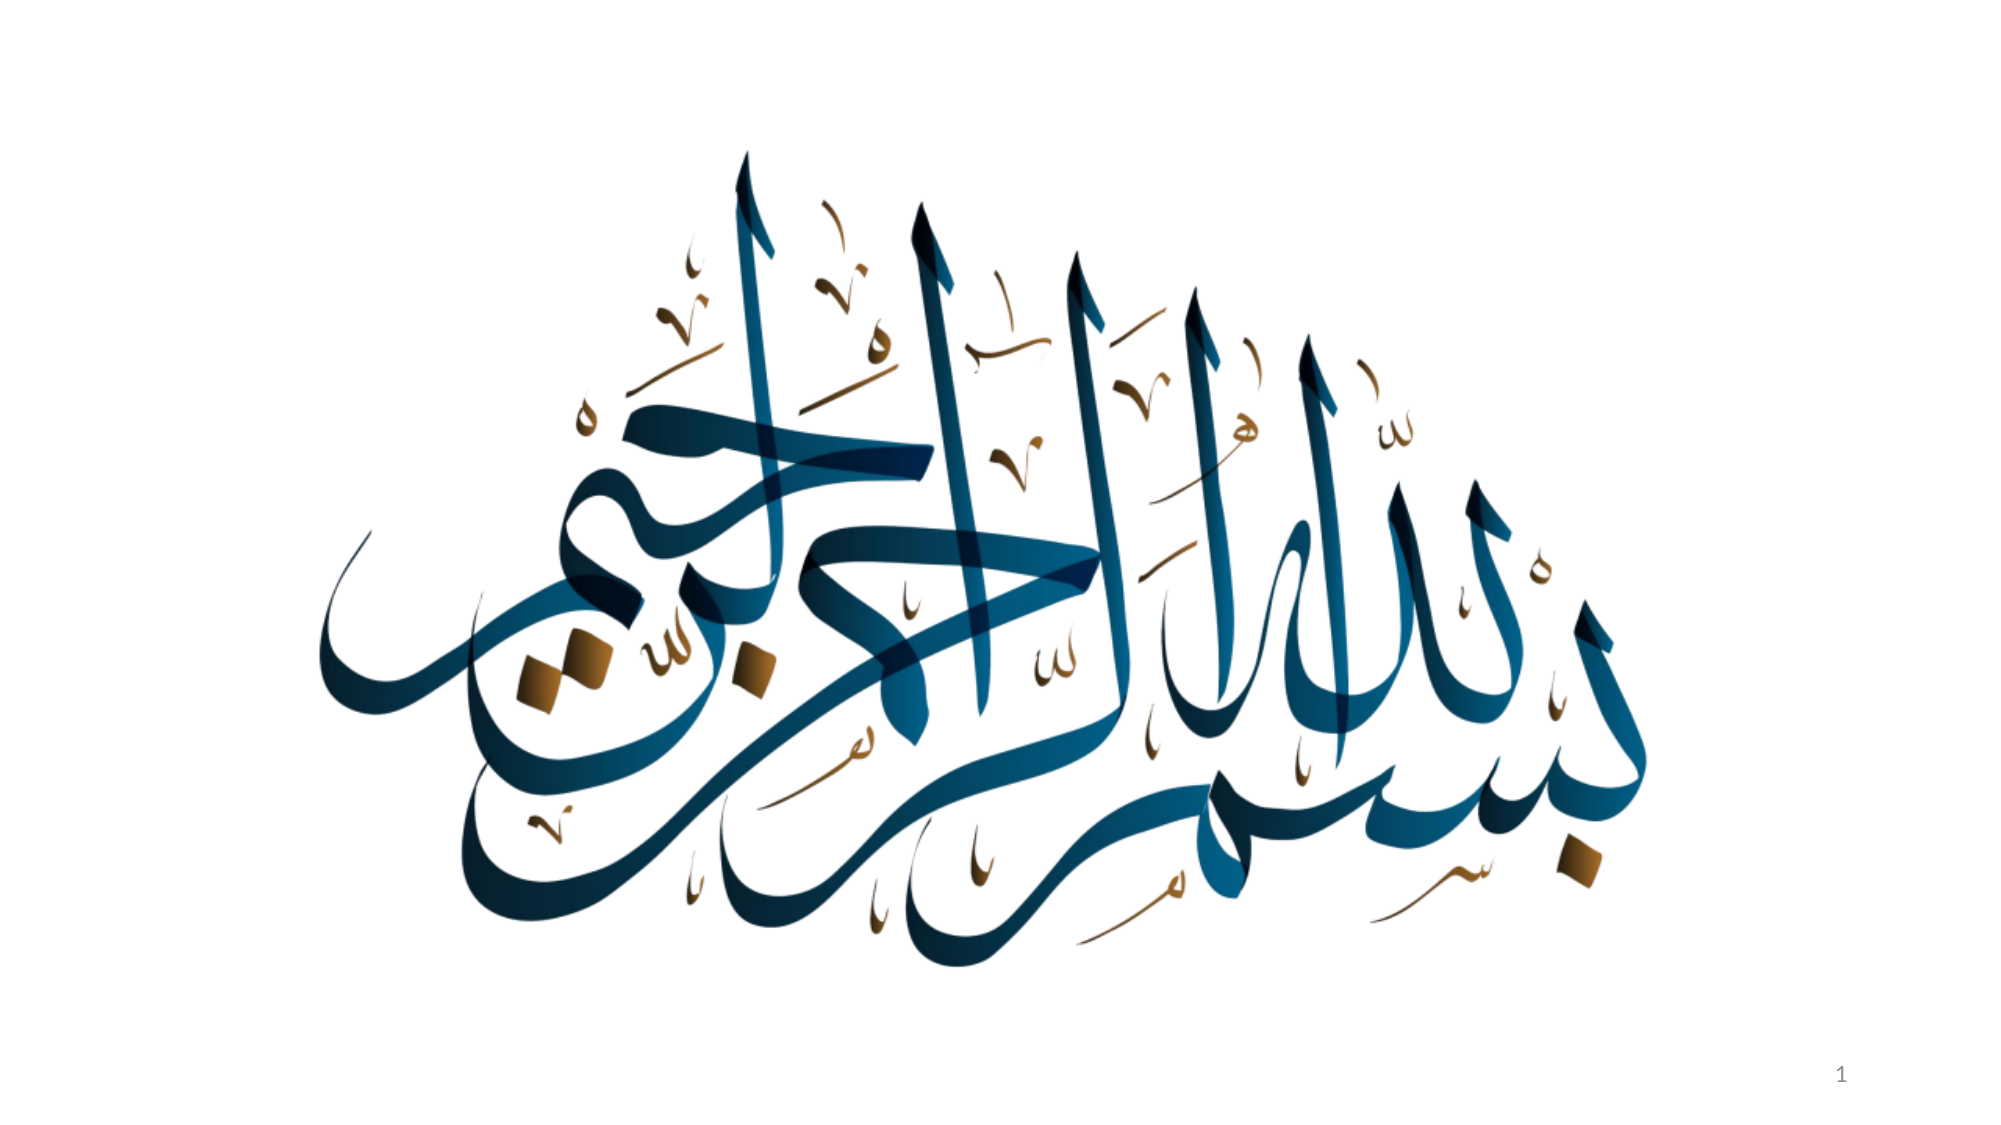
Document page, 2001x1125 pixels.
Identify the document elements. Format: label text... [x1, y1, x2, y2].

slide_number 1 [1412, 1042, 1863, 1103]
picture [248, 136, 1752, 989]
